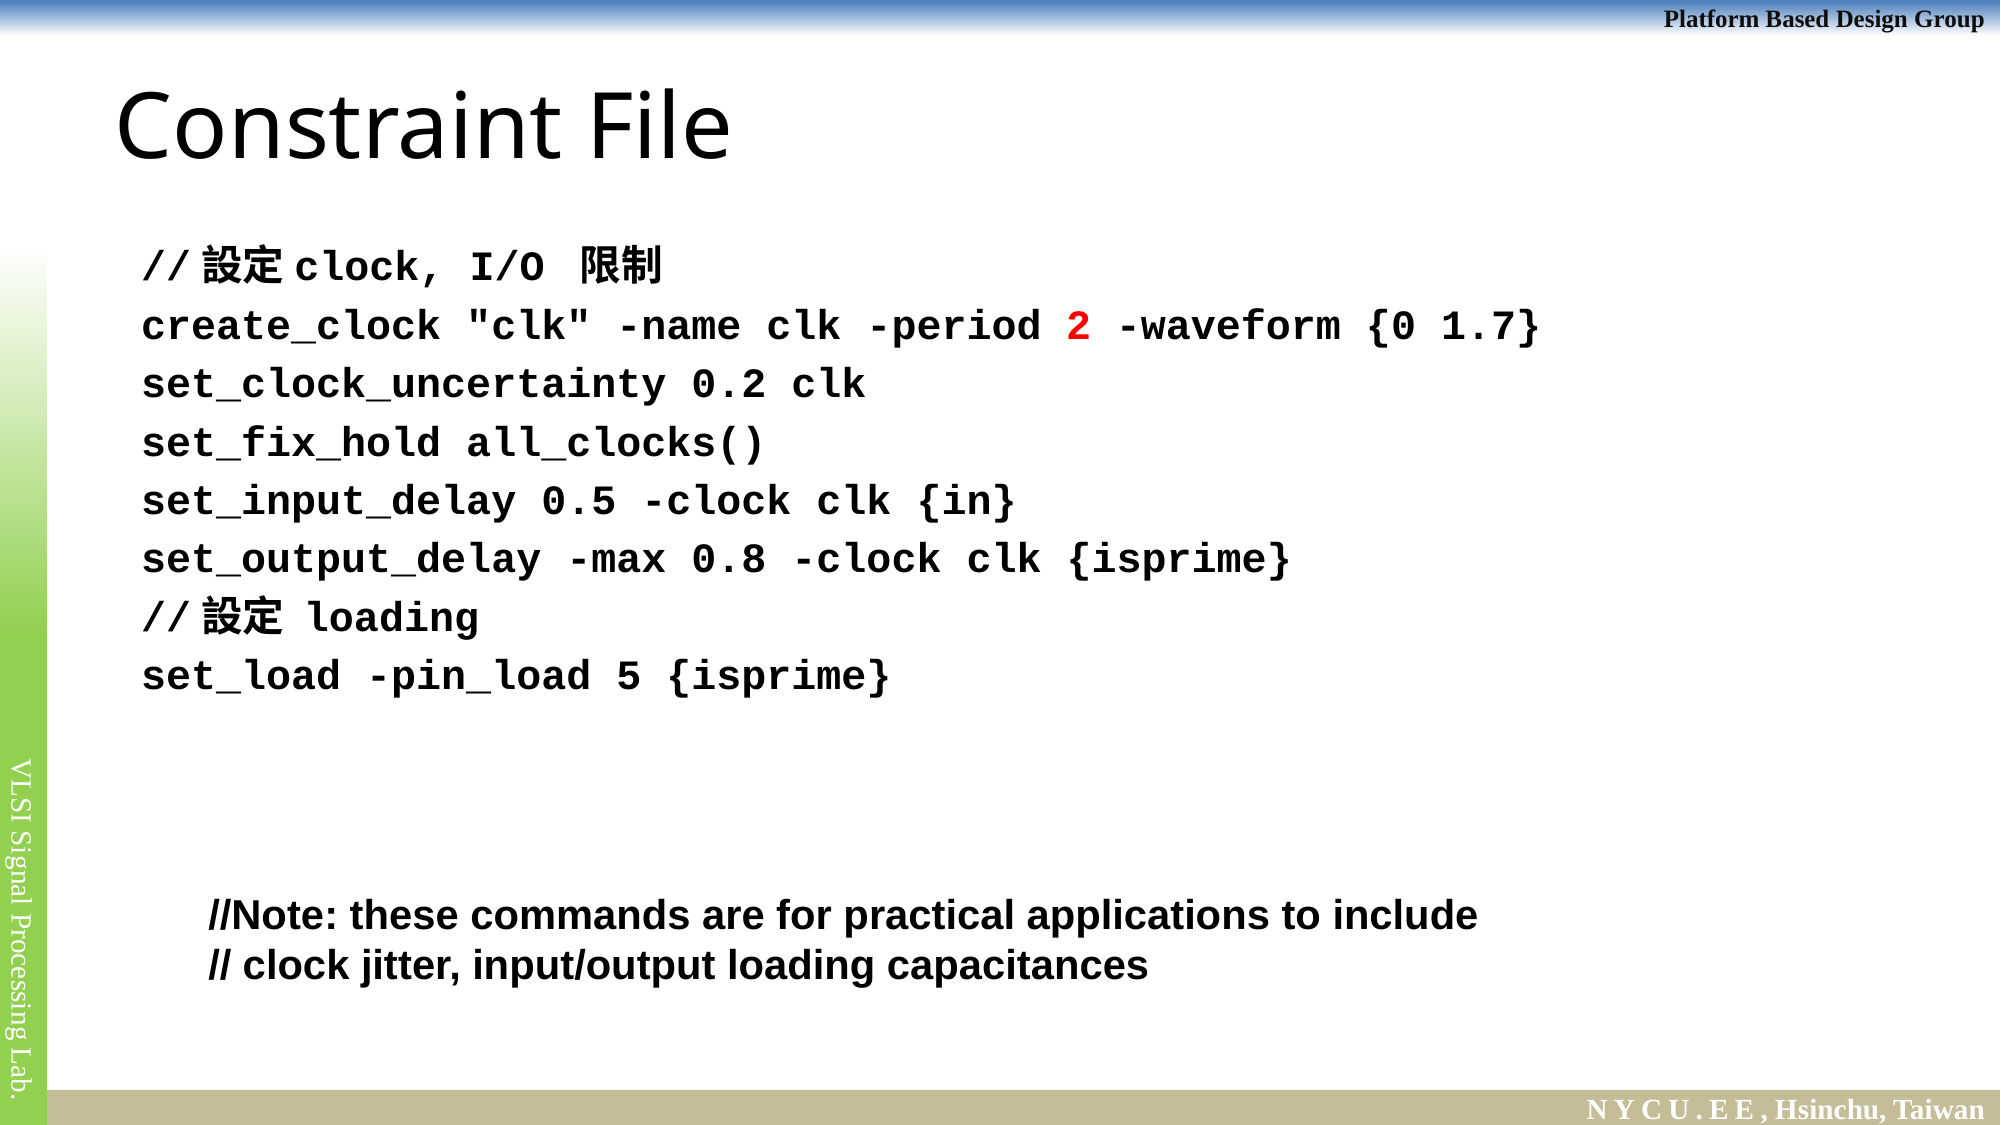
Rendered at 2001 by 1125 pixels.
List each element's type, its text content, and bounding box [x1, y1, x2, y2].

text_box //Note: these commands are for practical applications to include // clock jitter, input/output loading capacitances [193, 880, 1494, 995]
title Constraint File [99, 44, 1901, 200]
text_box //設定clock, I/O 限制 create_clock "clk" -name clk -period 2 -waveform {0 1.7} set_clock_uncertainty 0.2 clk set_fix_hold all_clocks() set_input_delay 0.5 -clock clk {in} set_output_delay -max 0.8 -clock clk {isprime} //設定 loading set_load -pin_load 5 {isprime} [125, 231, 1564, 800]
